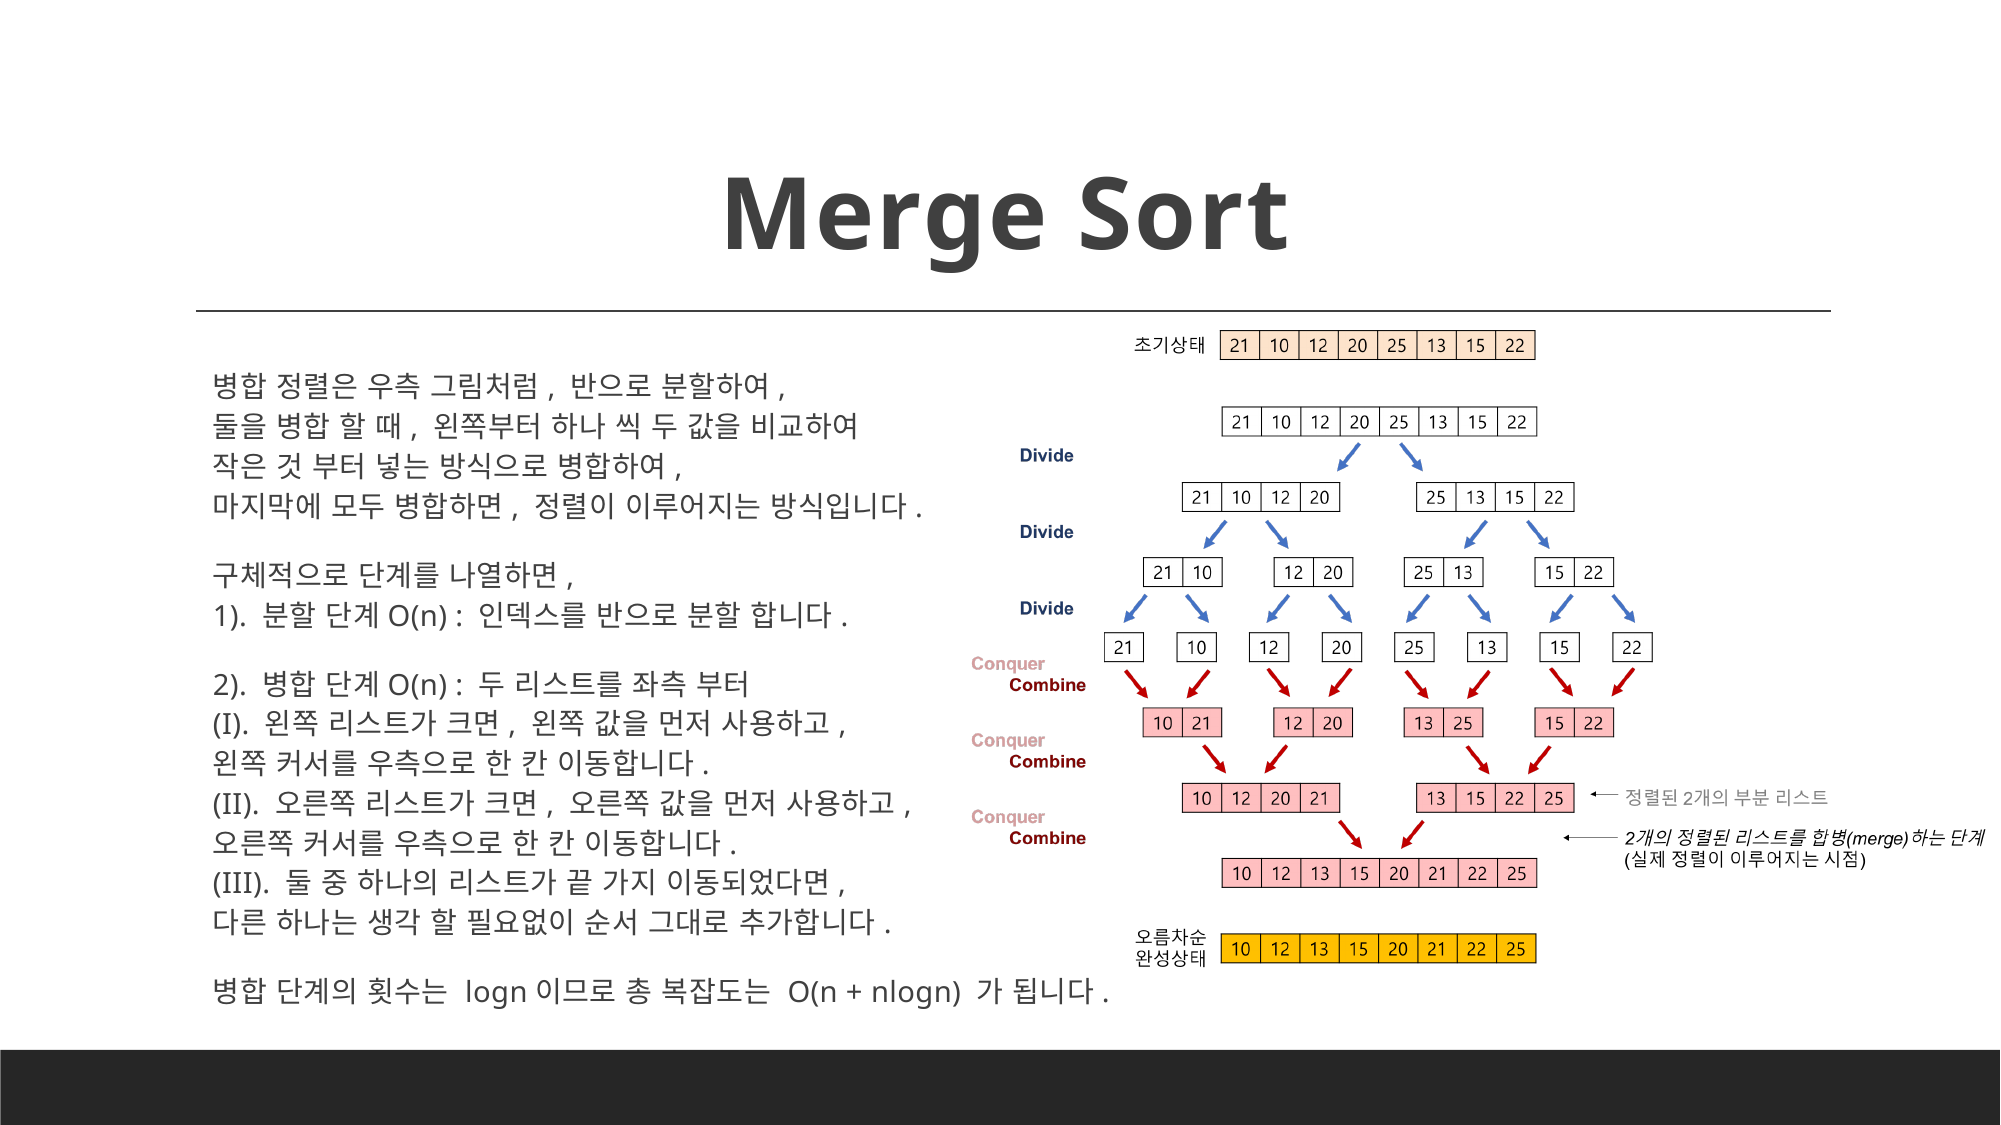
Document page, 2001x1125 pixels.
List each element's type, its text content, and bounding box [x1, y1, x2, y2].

title Merge Sort [180, 47, 1830, 285]
list 병합 정렬은 우측 그림처럼, 반으로 분할하여, 둘을 병합 할 때, 왼쪽부터 하나 씩 두 값을 비교하여 작은 것 부터 넣는 방식으로 병합하여, 마지막에 모두 병합하면, 정렬이 이루어지는 방식입니다. 구체적으로 단계를 나열하면, 1). 분할 단계O(n) : 인덱스를 반으로 분할 합니다. 2). 병합 단계O(n) : 두 리스트를 좌측 부터 (I). 왼쪽 리스트가 크면, 왼쪽 값을 먼저 사용하고, 왼쪽 커서를 우측으로 한 칸 이동합니다. (II). 오른쪽 리스트가 크면, 오른쪽 값을 먼저 사용하고, 오른쪽 커서를 우측으로 한 칸 이동합니다. (III). 둘 중 하나의 리스트가 끝 가지 이동되었다면, 다른 하나는 생각 할 필요없이 순서 그대로 추가합니다. 병합 단계의 횟수는 logn이므로 총 복잡도는 O(n + nlogn) 가 됩니다. [180, 345, 1128, 1024]
picture [960, 328, 2000, 981]
